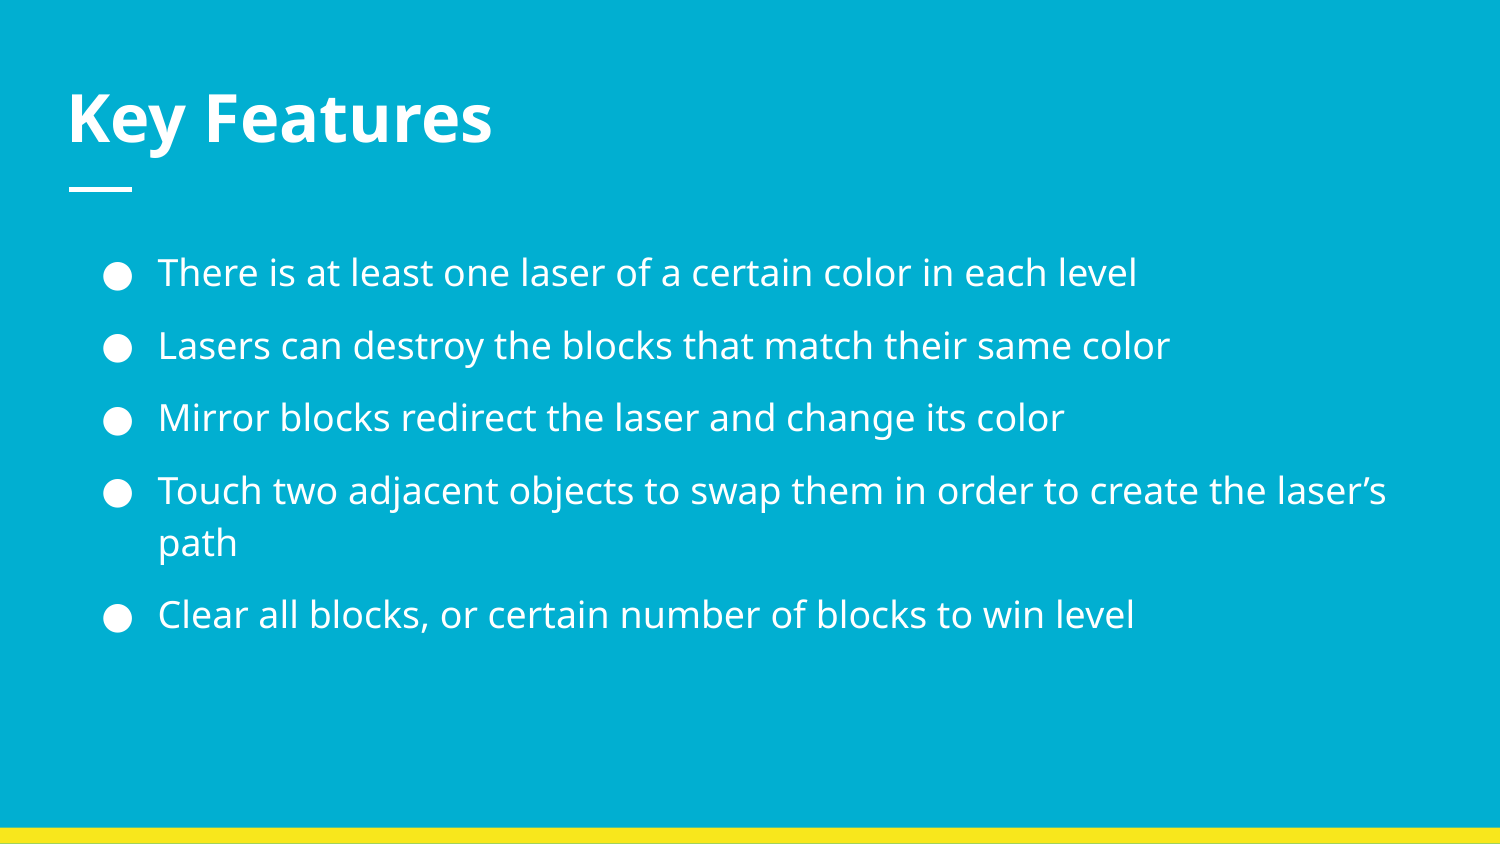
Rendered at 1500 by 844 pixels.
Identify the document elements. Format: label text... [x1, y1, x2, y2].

list There is at least one laser of a certain color in each level Lasers can destroy the blocks that match their same color Mirror blocks redirect the laser and change its color Touch two adjacent objects to swap them in order to create the laser’s path Clear all blocks, or certain number of blocks to win level [67, 227, 1467, 672]
title Key Features [51, 61, 1449, 167]
